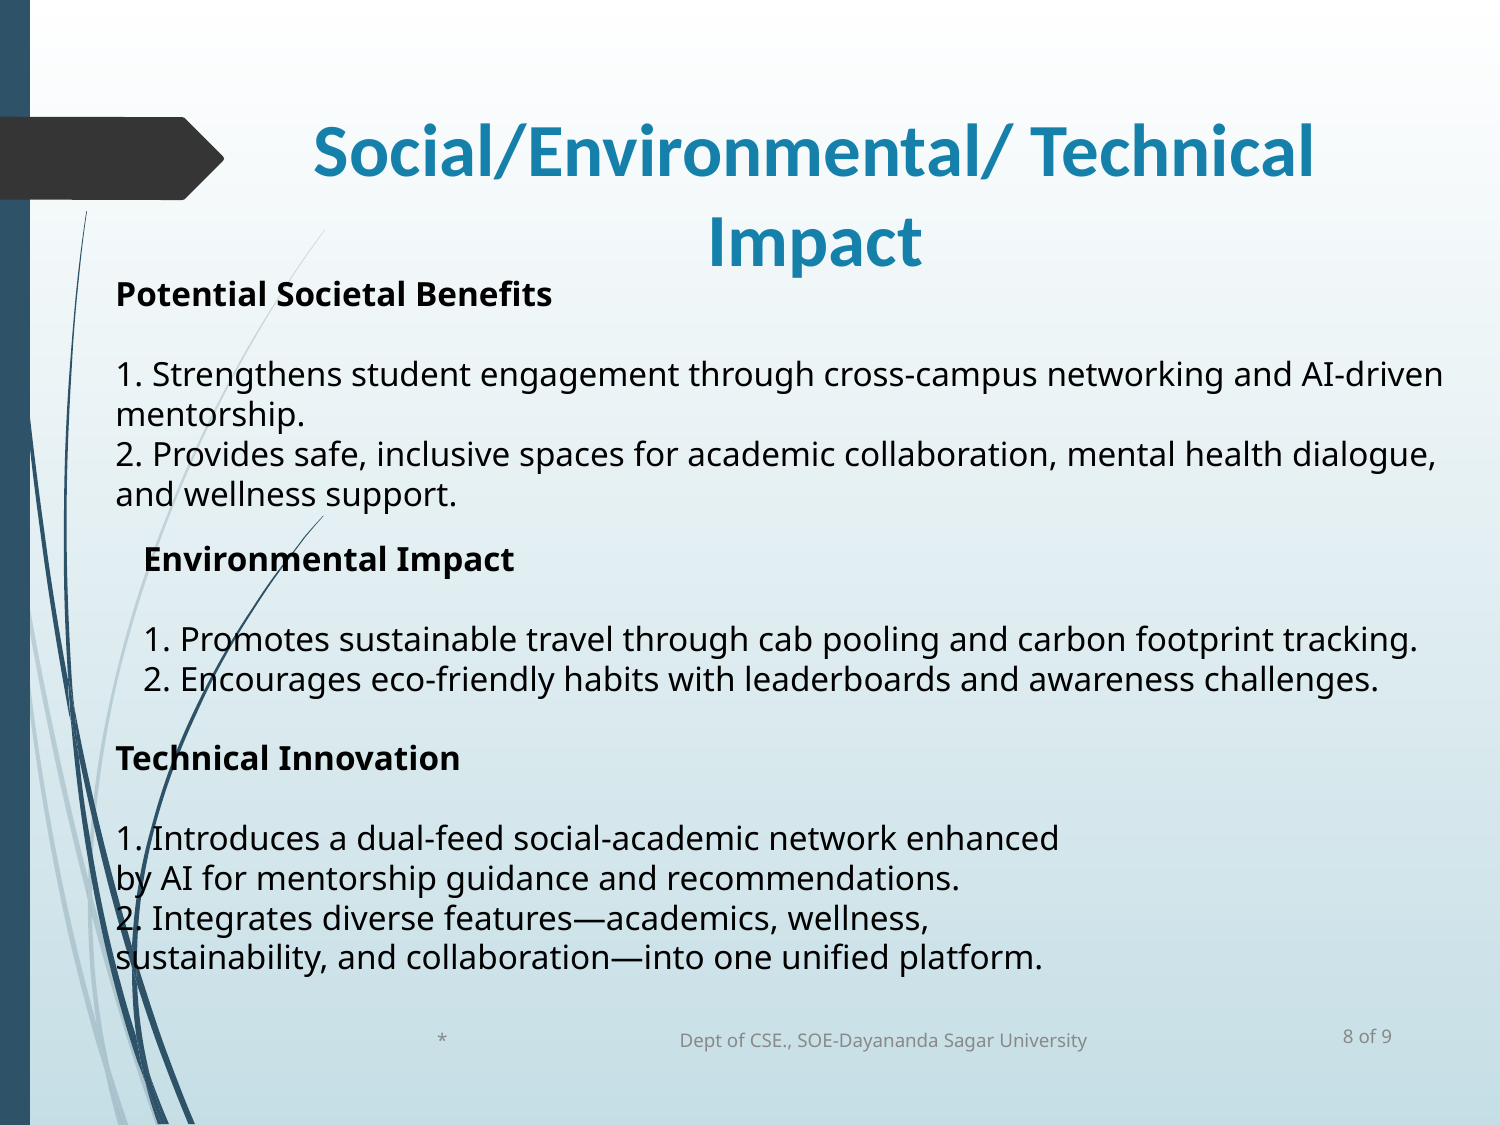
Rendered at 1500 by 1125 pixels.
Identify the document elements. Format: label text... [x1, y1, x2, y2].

text_box Potential Societal Benefits Strengthens student engagement through cross-campus networking and AI-driven mentorship. Provides safe, inclusive spaces for academic collaboration, mental health dialogue, and wellness support. [100, 265, 1488, 561]
text_box 8 of 9 [1303, 1007, 1432, 1068]
text_box Environmental Impact Promotes sustainable travel through cab pooling and carbon footprint tracking. Encourages eco-friendly habits with leaderboards and awareness challenges. [128, 530, 1436, 745]
text_box Dept of CSE., SOE-Dayananda Sagar University [462, 1009, 1304, 1070]
text_box Technical Innovation Introduces a dual-feed social-academic network enhanced by AI for mentorship guidance and recommendations. Integrates diverse features—academics, wellness, sustainability, and collaboration—into one unified platform. [100, 729, 1116, 1024]
text_box * [318, 1024, 463, 1071]
title Social/Environmental/ Technical Impact [275, 94, 1356, 217]
